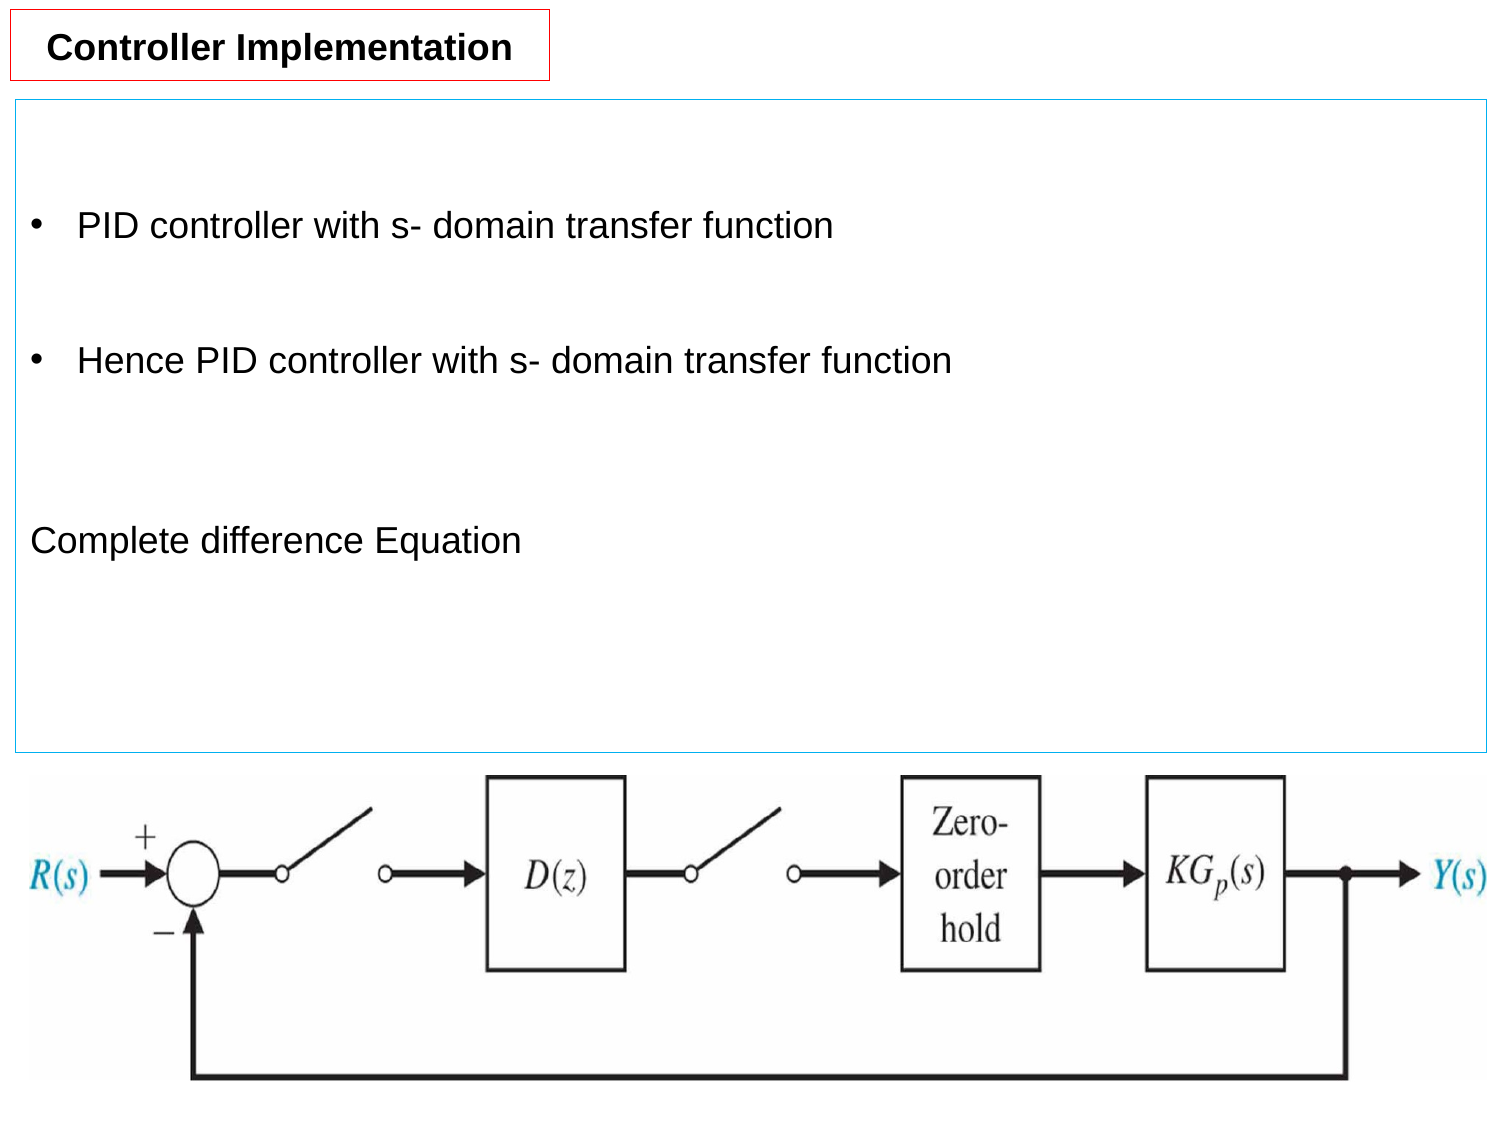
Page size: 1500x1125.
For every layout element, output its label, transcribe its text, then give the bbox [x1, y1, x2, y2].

picture [29, 774, 1487, 1095]
text_box Controller Implementation [10, 9, 550, 81]
